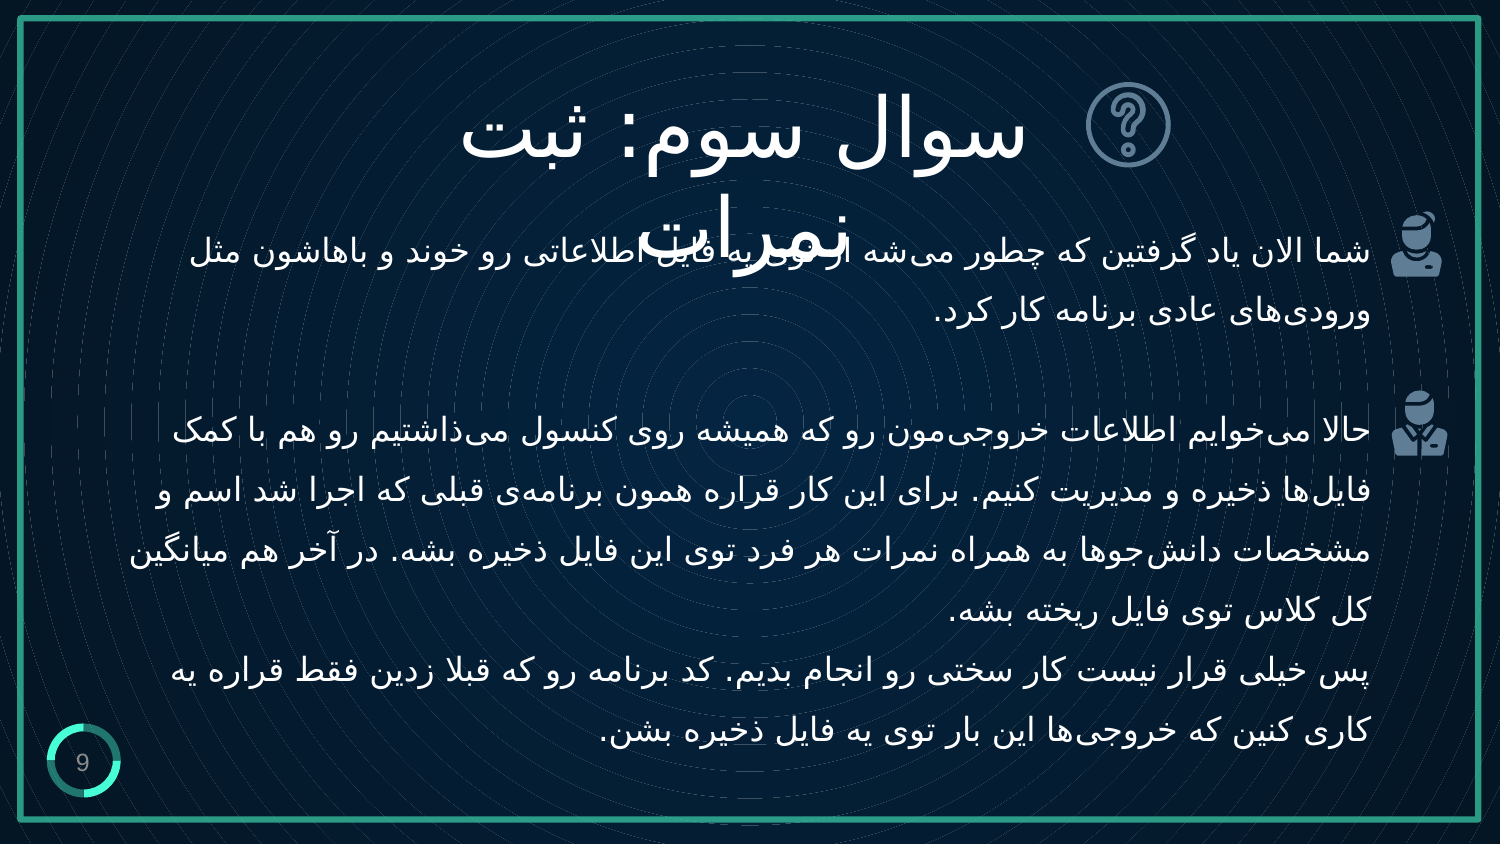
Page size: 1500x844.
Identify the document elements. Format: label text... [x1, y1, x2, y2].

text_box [1085, 81, 1172, 168]
slide_number 9 [51, 732, 115, 790]
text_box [1389, 211, 1443, 277]
text_box سوال سوم: ثبت نمرات [379, 66, 1110, 282]
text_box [1390, 390, 1449, 456]
title شما الان یاد گرفتین که چطور می‌شه از توی یه فایل اطلاعاتی رو خوند و باهاشون مثل ورودی‌های عادی برنامه کار کرد. حالا می‌خوایم اطلاعات خروجی‌مون رو که همیشه روی کنسول می‌ذاشتیم رو هم با کمک فایل‌ها ذخیره و مدیریت کنیم. برای این کار قراره همون برنامه‌ی قبلی که اجرا شد اسم و مشخصات دانش‌جوها به همراه نمرات هر فرد توی این فایل ذخیره بشه. در آخر هم میانگین کل کلاس توی فایل ریخته بشه. پس خیلی قرار نیست کار سختی رو انجام بدیم. کد برنامه رو که قبلا زدین فقط قراره یه کاری کنین که خروجی‌ها این بار توی یه فایل ذخیره بشن. [112, 157, 1387, 800]
